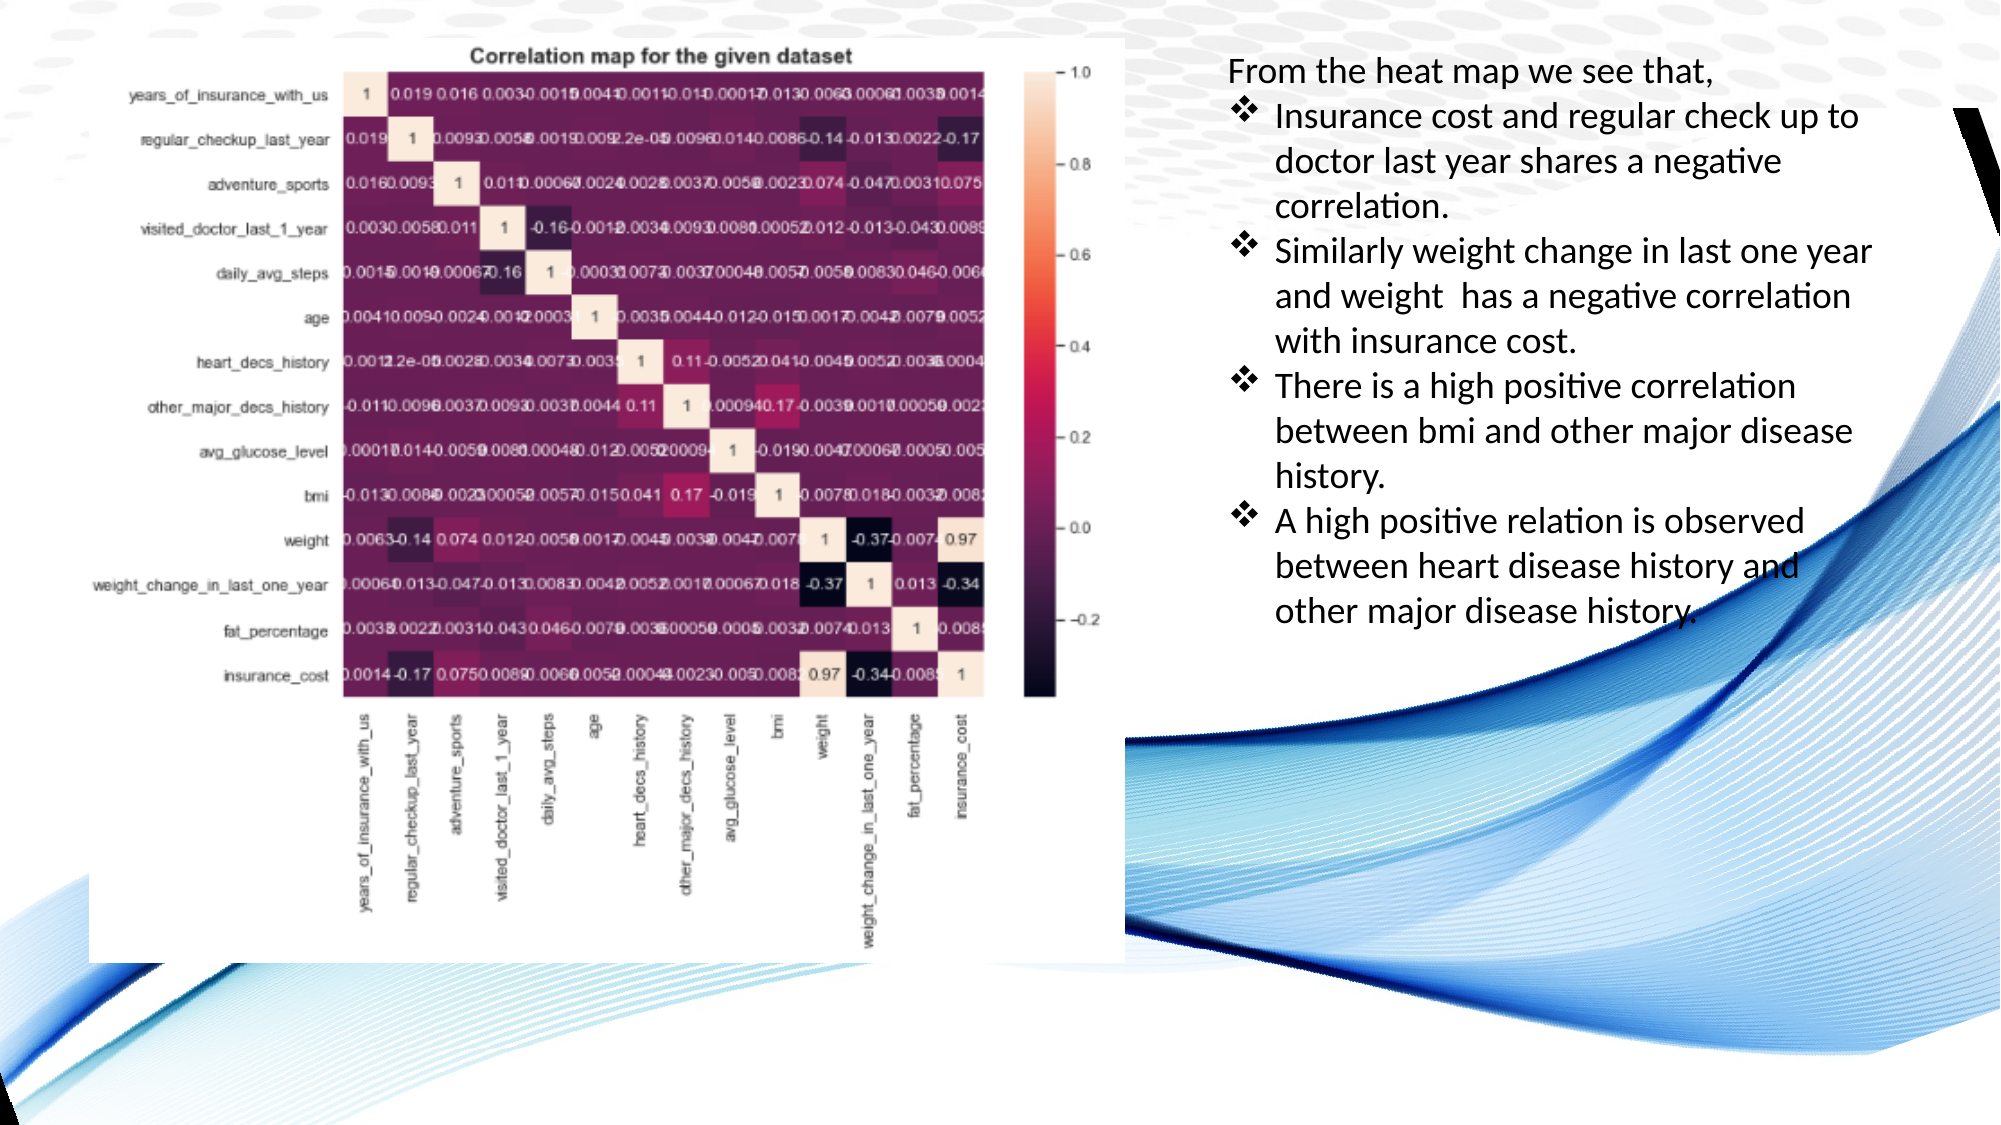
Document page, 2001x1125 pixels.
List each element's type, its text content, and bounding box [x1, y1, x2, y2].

text_box From the heat map we see that, Insurance cost and regular check up to doctor last year shares a negative correlation. Similarly weight change in last one year and weight has a negative correlation with insurance cost. There is a high positive correlation between bmi and other major disease history. A high positive relation is observed between heart disease history and other major disease history. [1213, 38, 1892, 684]
picture [0, 0, 2000, 1125]
